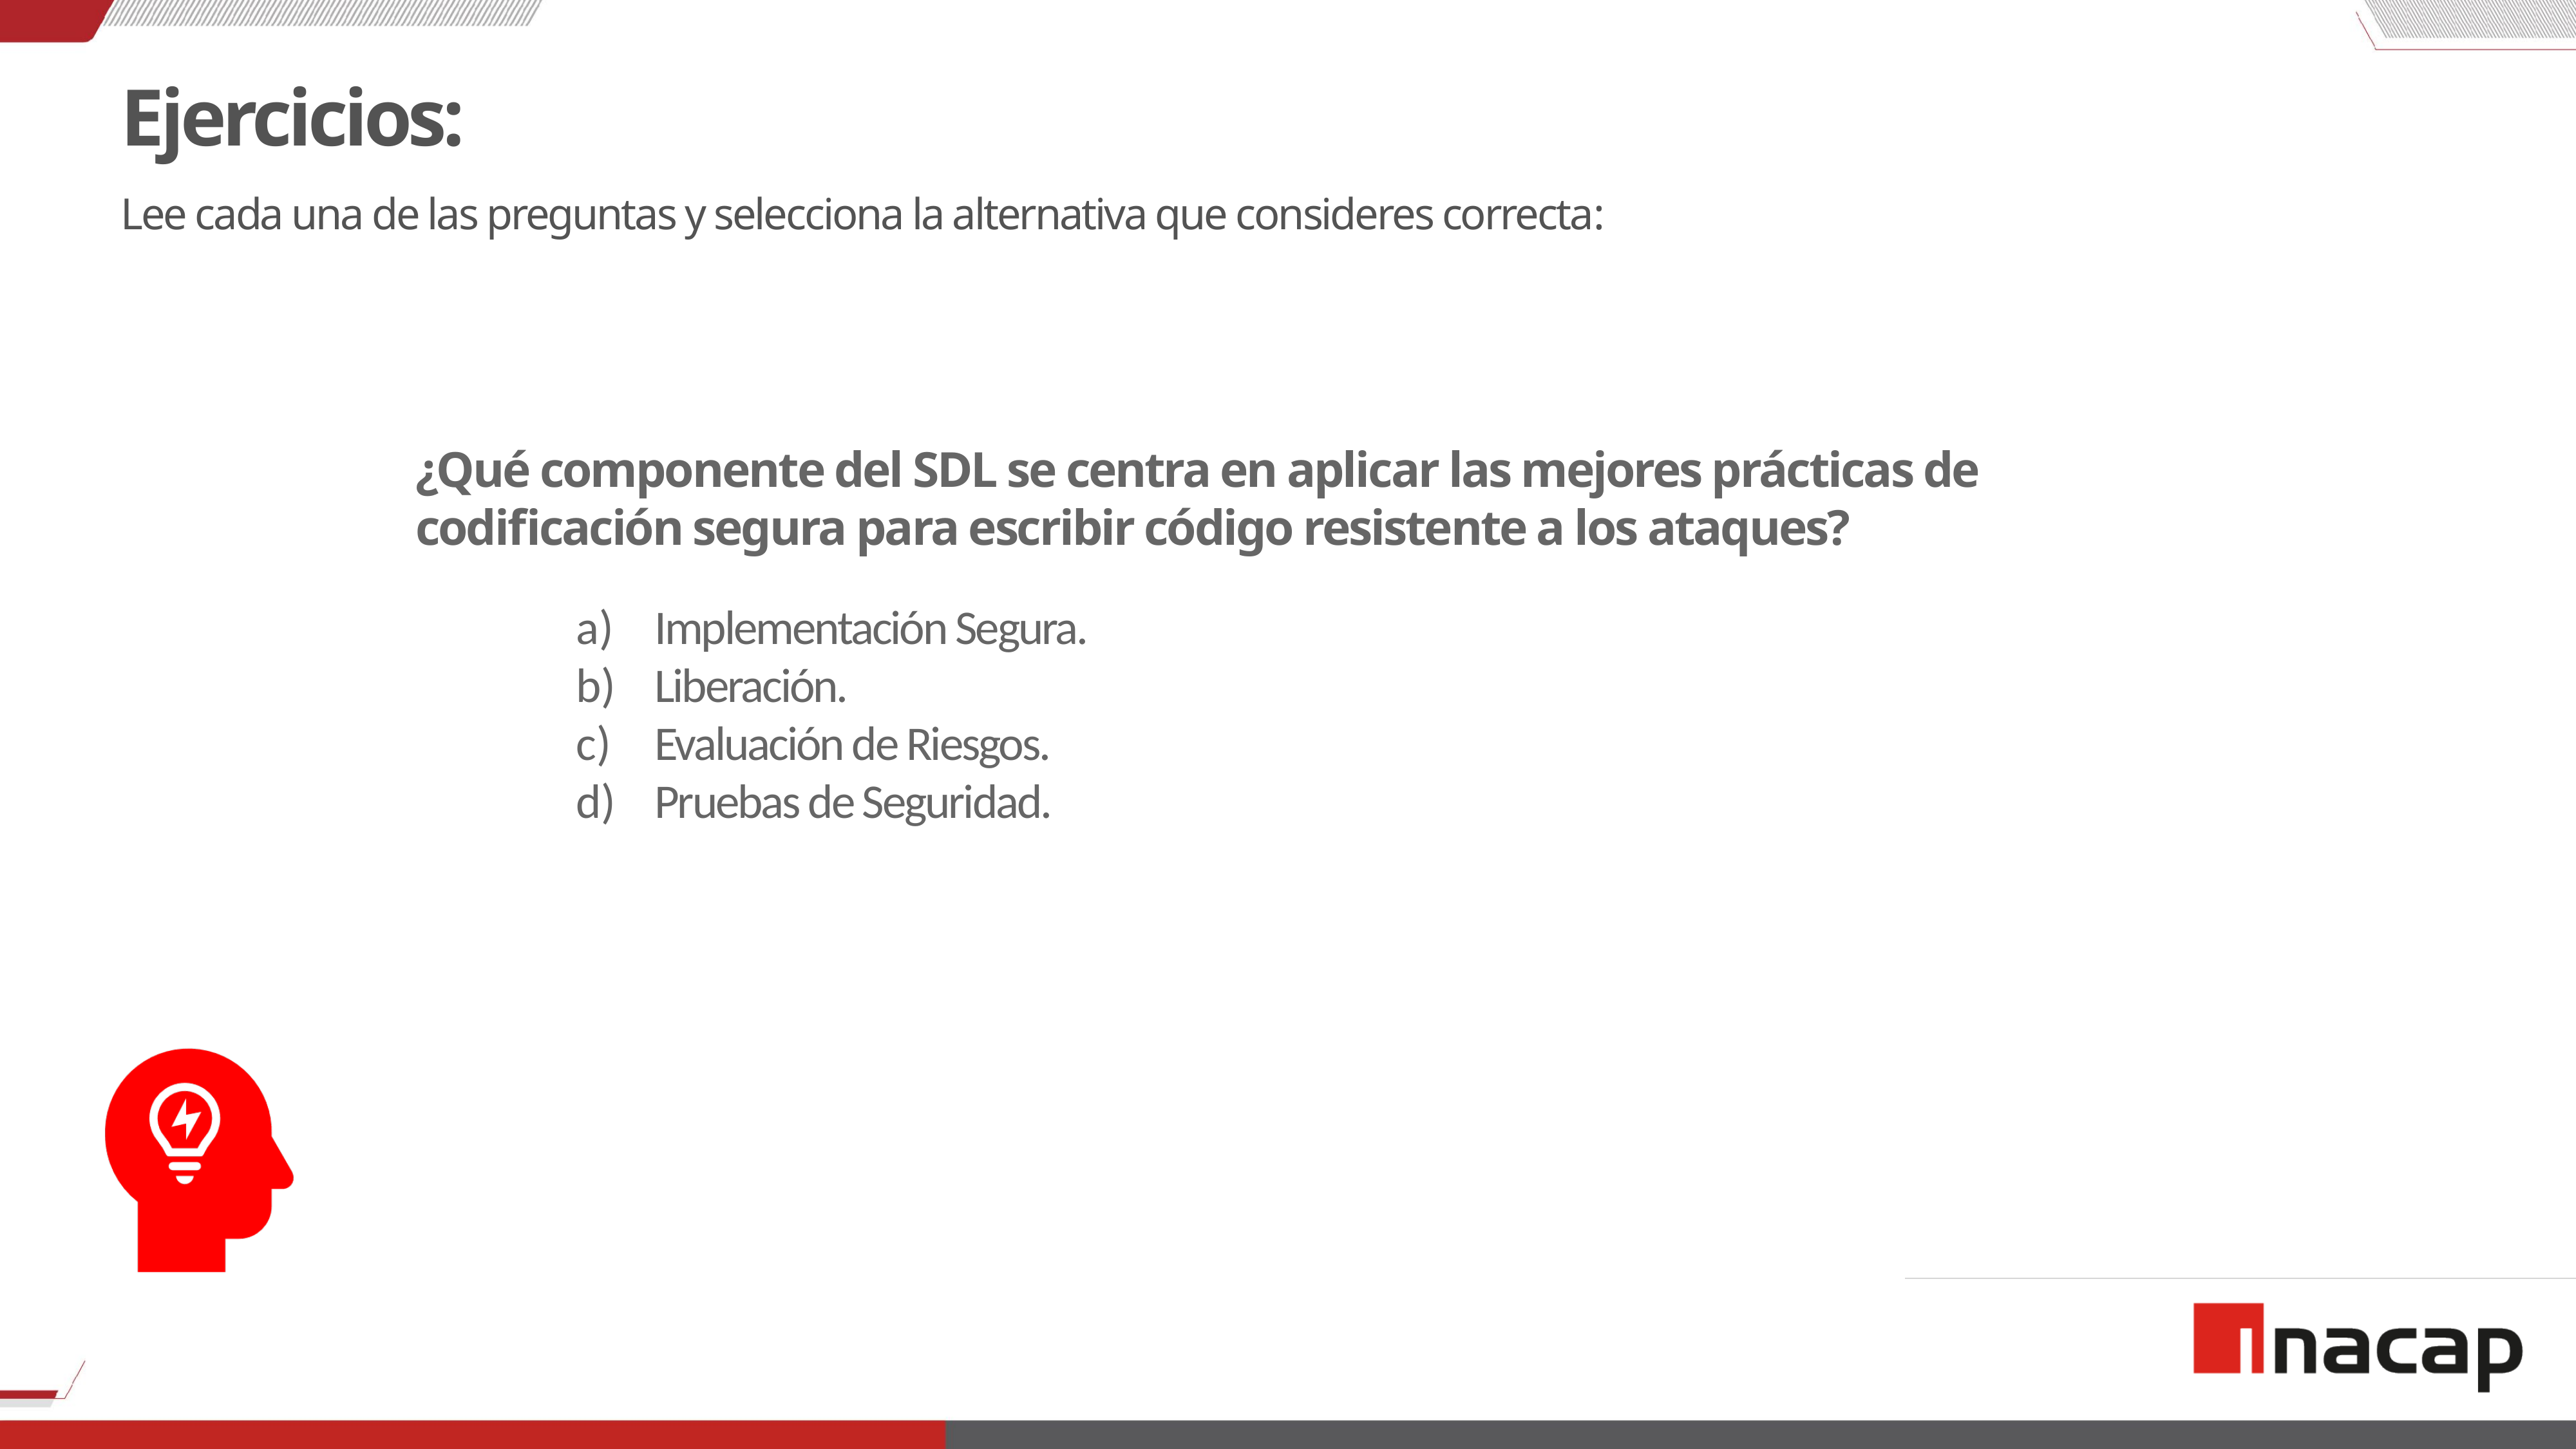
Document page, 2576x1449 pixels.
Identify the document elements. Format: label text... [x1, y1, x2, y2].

text_box ¿Qué componente del SDL se centra en aplicar las mejores prácticas de codificación segura para escribir código resistente a los ataques? [406, 433, 2212, 560]
list Lee cada una de las preguntas y selecciona la alternativa que consideres correcta: [110, 175, 2312, 250]
picture [0, 0, 2576, 55]
title Ejercicios: [110, 57, 2312, 173]
picture [0, 1269, 2576, 1449]
picture [66, 1033, 332, 1299]
text_box Implementación Segura. Liberación. Evaluación de Riesgos. Pruebas de Seguridad. [566, 591, 2291, 833]
